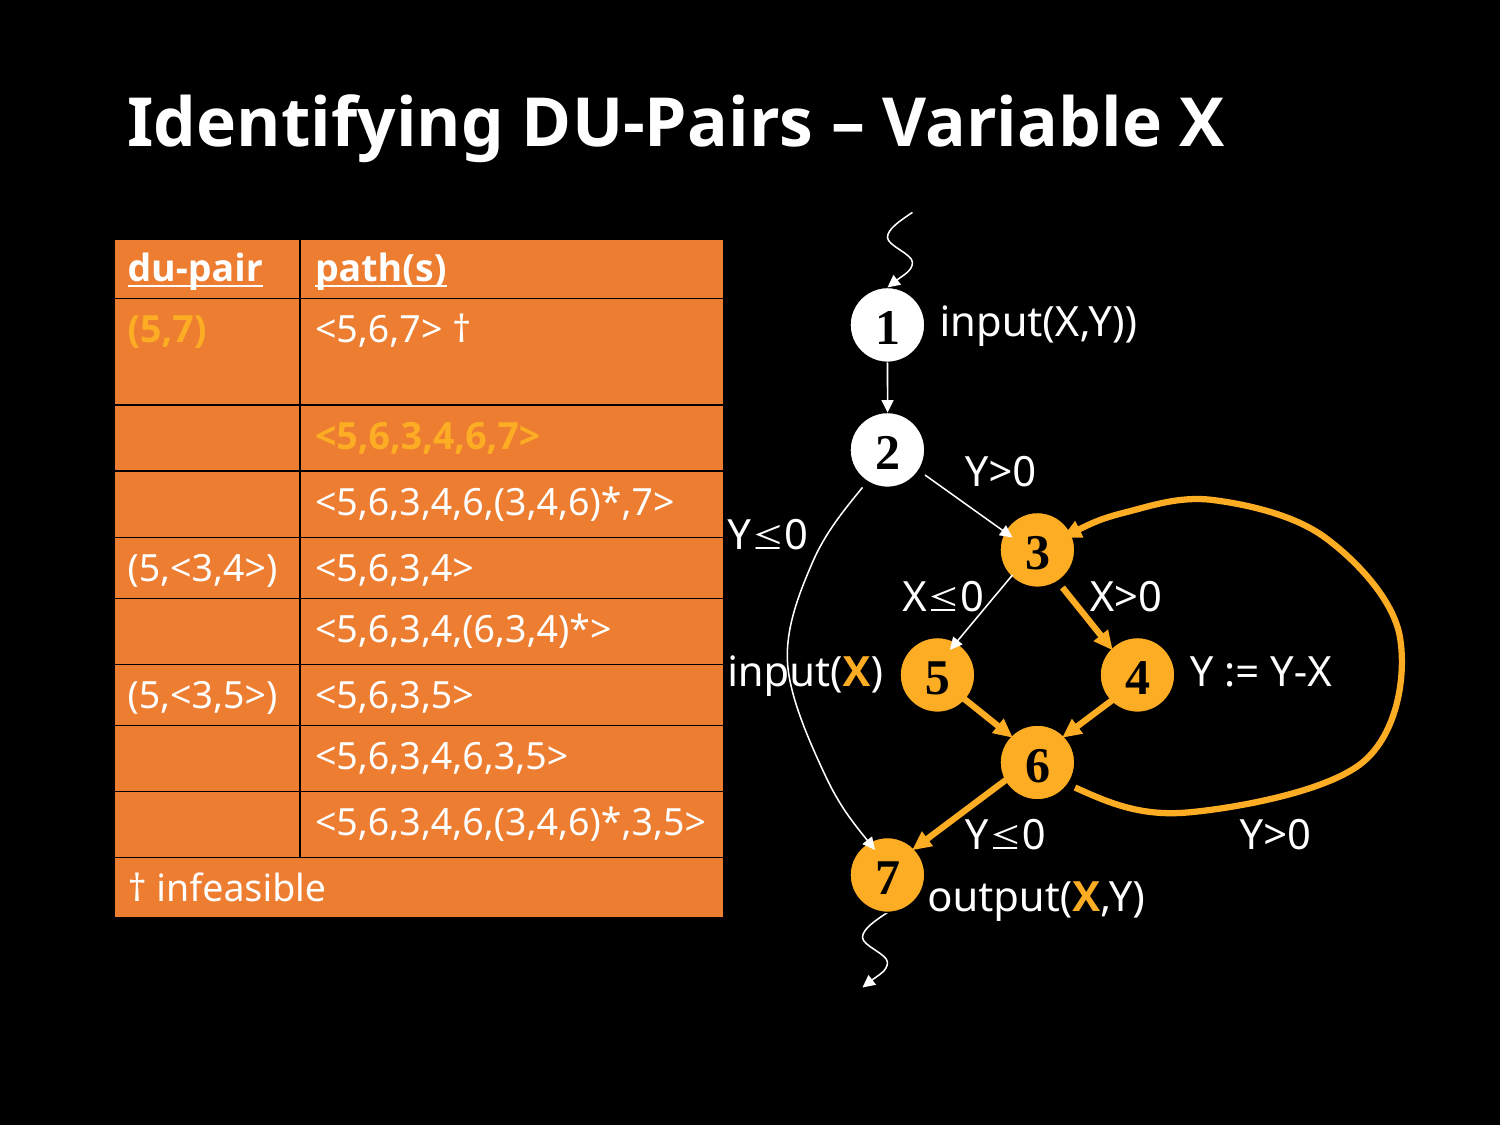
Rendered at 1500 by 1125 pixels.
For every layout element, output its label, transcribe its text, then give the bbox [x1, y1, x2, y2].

text_box 2 [849, 412, 925, 488]
text_box [1062, 498, 1403, 814]
table_cell <5,6,3,4,6,7> [301, 406, 723, 470]
table_cell <5,6,7> † [301, 299, 723, 404]
text_box Y>0 [1224, 800, 1363, 865]
text_box [887, 212, 913, 287]
table_cell (5,7) [115, 299, 299, 404]
text_box input(X) [868, 637, 899, 703]
table_header path(s) [301, 240, 723, 298]
text_box [787, 487, 876, 850]
text_box 5 [899, 637, 975, 713]
table_cell [115, 792, 299, 857]
text_box [862, 913, 888, 988]
table_cell <5,6,3,4,(6,3,4)*> [301, 599, 723, 664]
text_box 3 [999, 512, 1075, 588]
text_box input(X) [712, 637, 795, 703]
text_box X0 [887, 562, 1000, 628]
text_box input(X,Y)) [924, 287, 1213, 353]
table_cell [115, 599, 299, 664]
text_box 1 [849, 287, 925, 363]
table_cell [115, 472, 299, 537]
text_box Y0 [712, 500, 825, 565]
table_cell <5,6,3,4,6,(3,4,6)*,7> [301, 472, 723, 537]
table_cell [115, 726, 299, 791]
text_box 7 [849, 837, 925, 913]
table_cell <5,6,3,4> [301, 538, 723, 598]
table_cell <5,6,3,4,6,3,5> [301, 726, 723, 791]
text_box output(X,Y) [912, 862, 1188, 928]
table_cell <5,6,3,4,6,(3,4,6)*,3,5> [301, 792, 723, 857]
text_box [925, 474, 1013, 538]
title Identifying DU-Pairs – Variable X [112, 62, 1388, 188]
table_header du-pair [115, 240, 299, 298]
text_box 6 [999, 724, 1075, 800]
table_cell <5,6,3,5> [301, 665, 723, 725]
table_cell [115, 406, 299, 470]
text_box [881, 362, 894, 412]
table_cell (5,<3,5>) [115, 665, 299, 725]
table_cell (5,<3,4>) [115, 538, 299, 598]
text_box Y>0 [949, 437, 1088, 503]
text_box Y0 [950, 800, 1063, 862]
table_cell † infeasible [115, 858, 723, 917]
